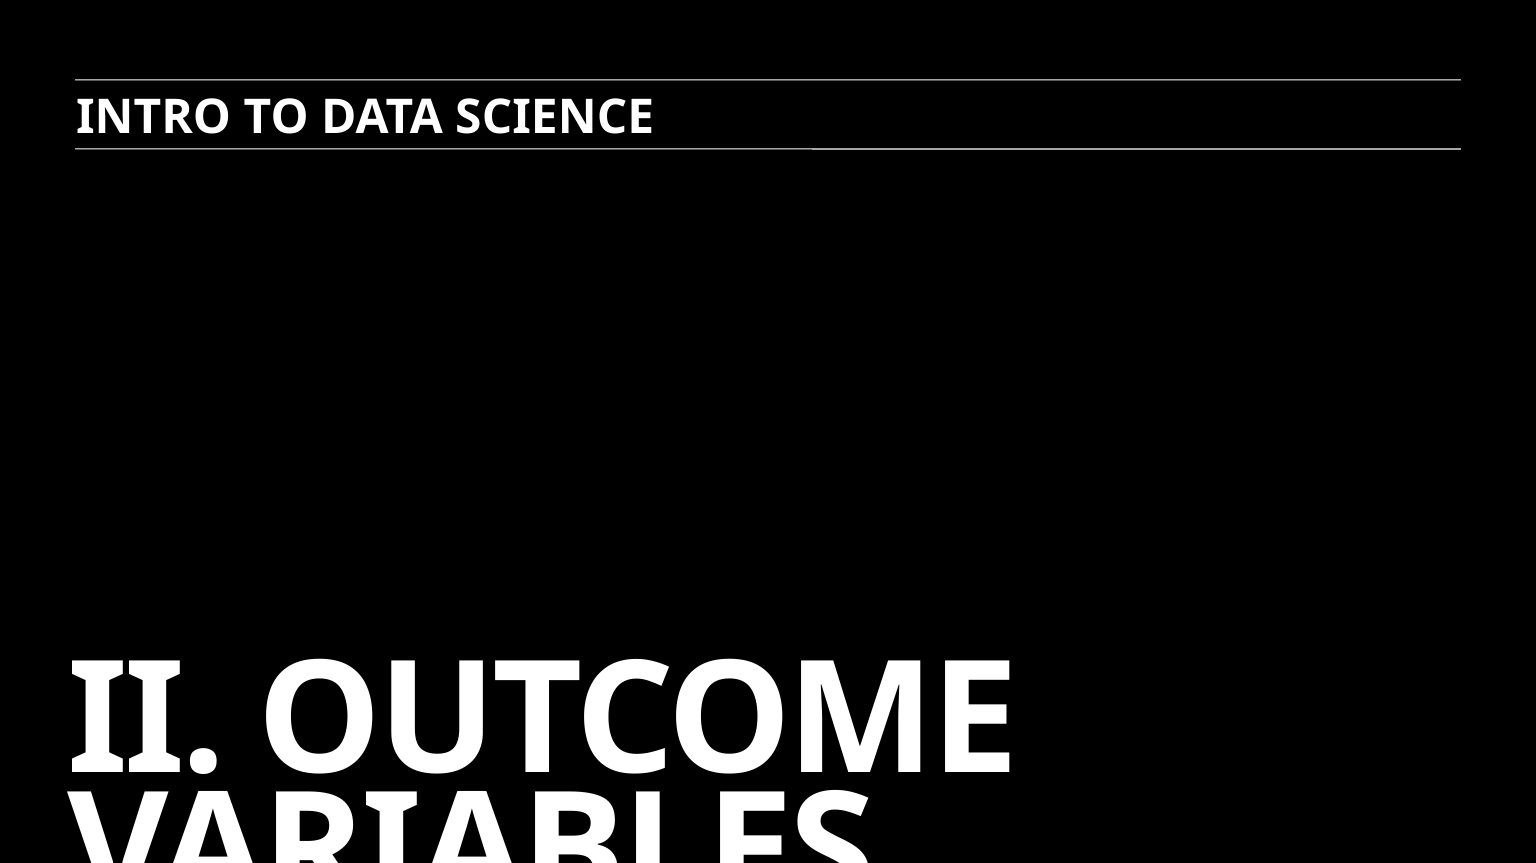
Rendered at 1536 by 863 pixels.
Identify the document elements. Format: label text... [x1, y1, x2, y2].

title II. Outcome variables [57, 531, 1440, 832]
list INTRO TO DATA SCIENCE [60, 81, 1111, 132]
